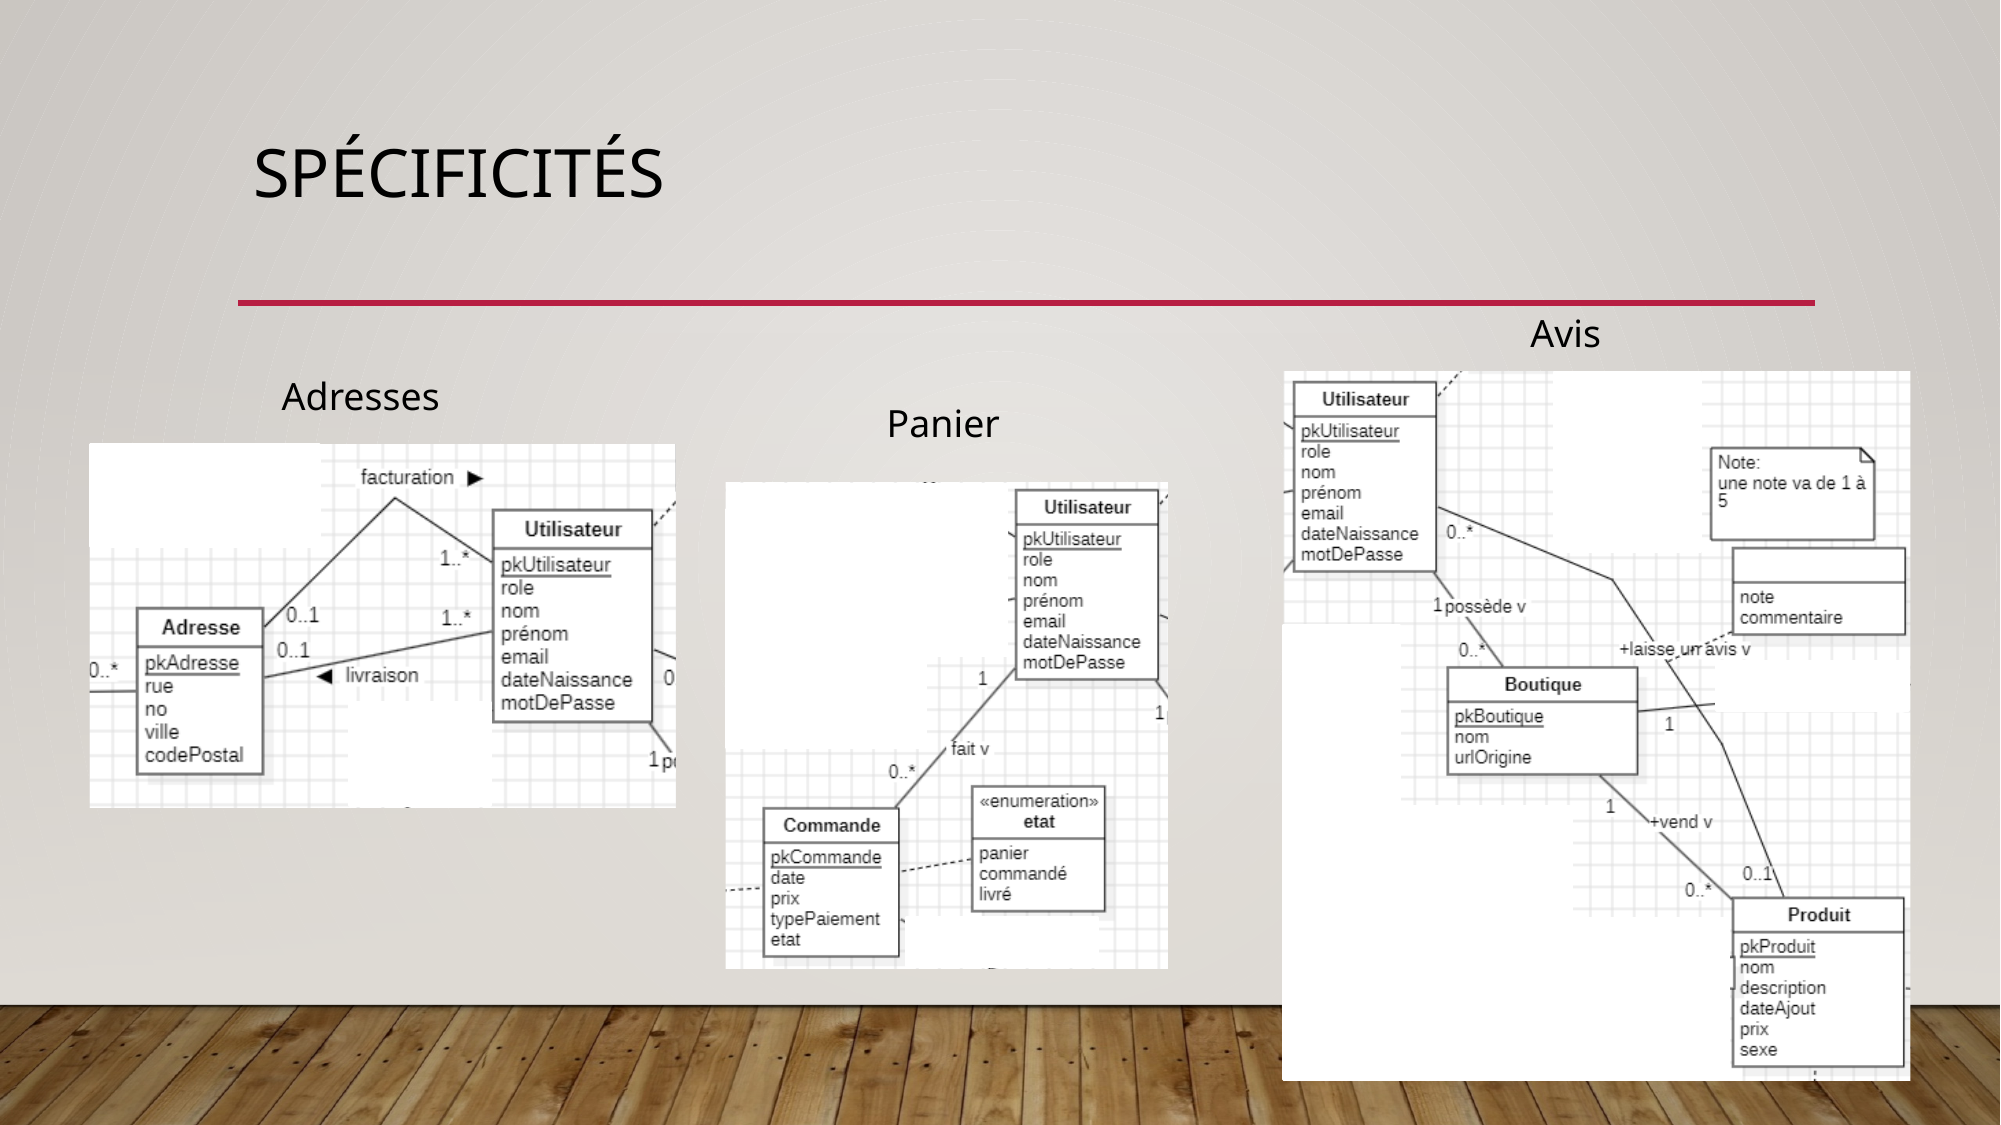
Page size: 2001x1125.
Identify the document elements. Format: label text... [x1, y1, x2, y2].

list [89, 444, 677, 808]
text_box Adresses [266, 365, 455, 426]
picture [725, 482, 1169, 970]
picture [0, 370, 2000, 1125]
text_box Avis [1515, 302, 1616, 363]
text_box Panier [871, 393, 1015, 453]
title Spécificités [238, 131, 1814, 305]
